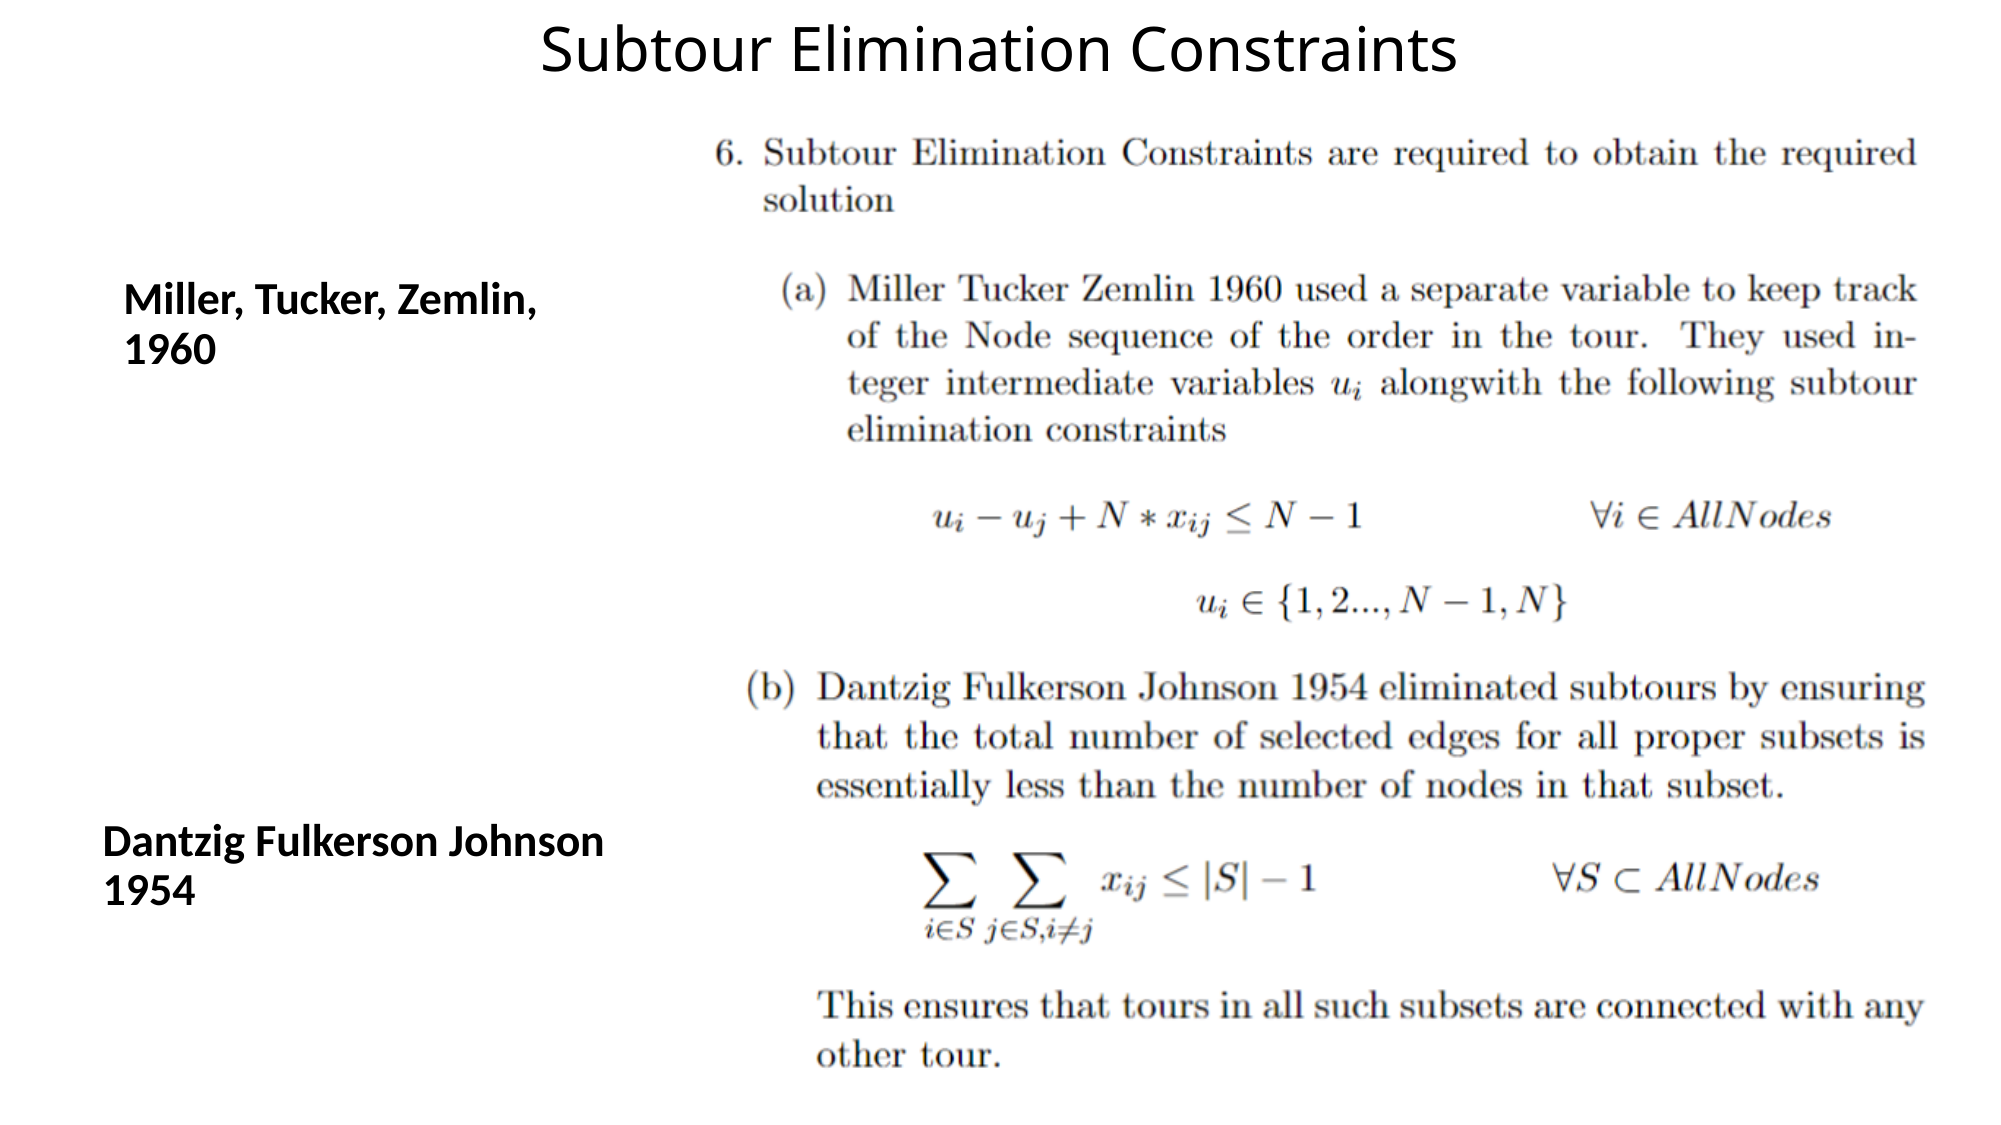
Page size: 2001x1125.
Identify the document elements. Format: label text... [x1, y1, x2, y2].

list Miller, Tucker, Zemlin, 1960 [108, 300, 576, 382]
text_box Dantzig Fulkerson Johnson 1954 [87, 841, 655, 923]
title Subtour Elimination Constraints [137, 11, 1863, 93]
picture [702, 115, 1952, 1096]
